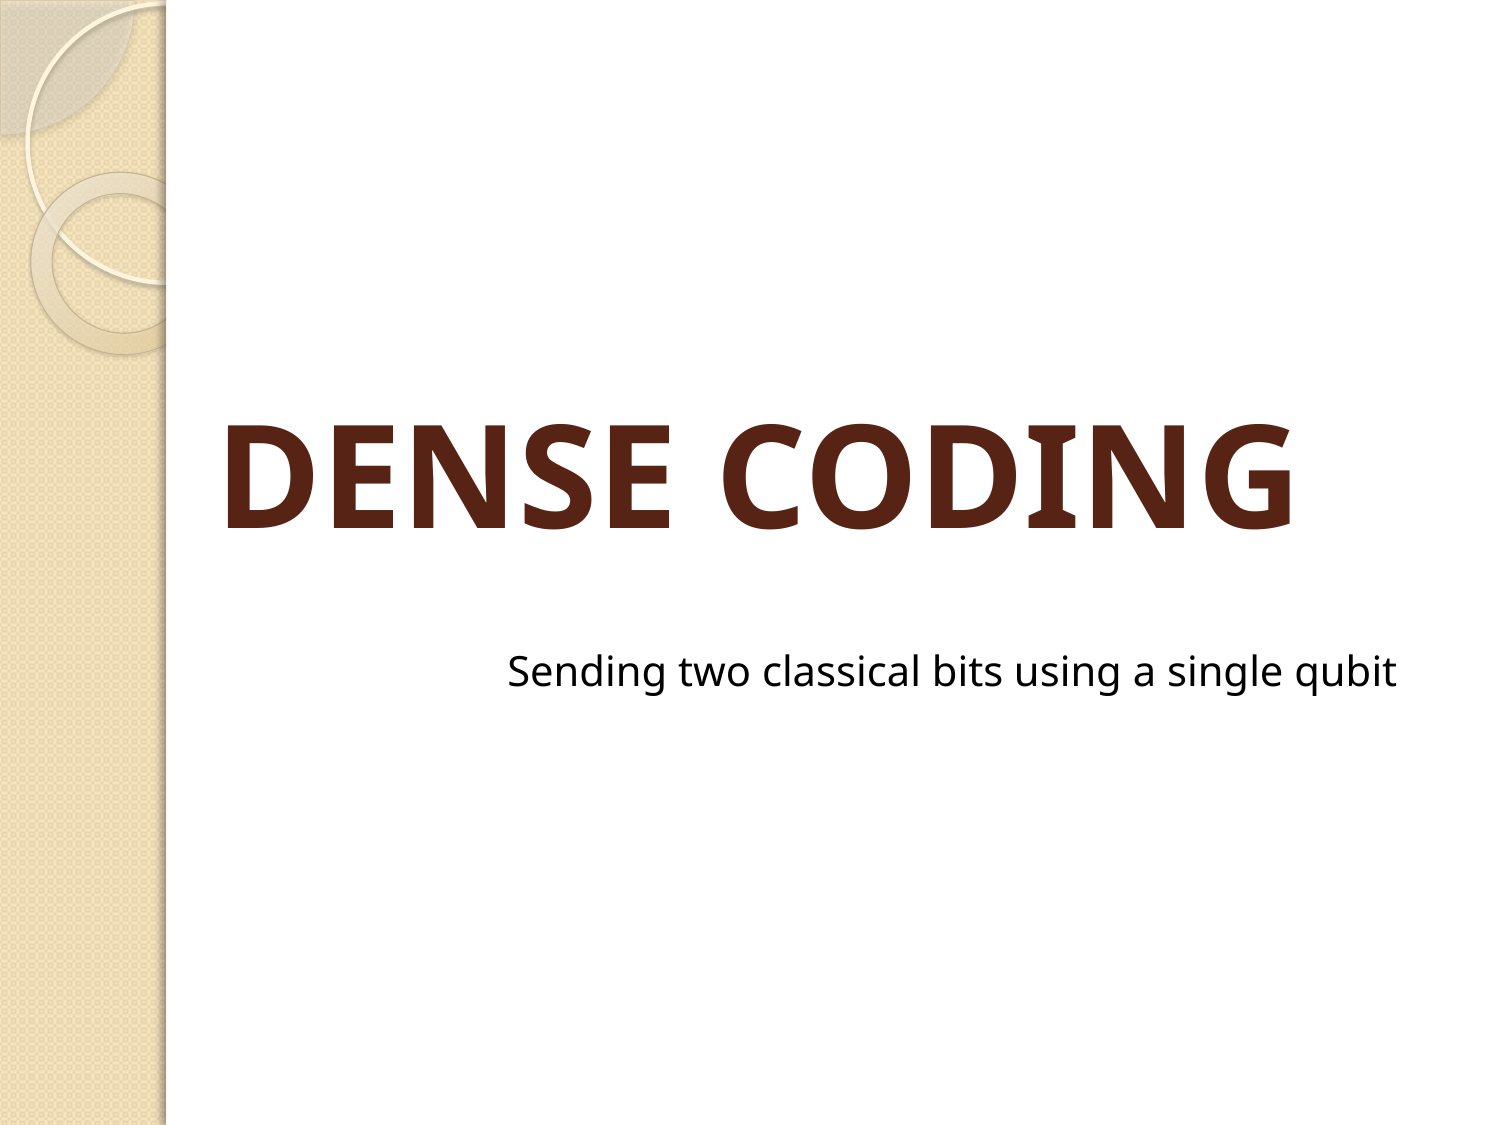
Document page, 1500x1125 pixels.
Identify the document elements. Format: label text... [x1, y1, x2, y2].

subtitle Sending two classical bits using a single qubit [362, 637, 1413, 925]
title DENSE CODING [200, 350, 1475, 592]
